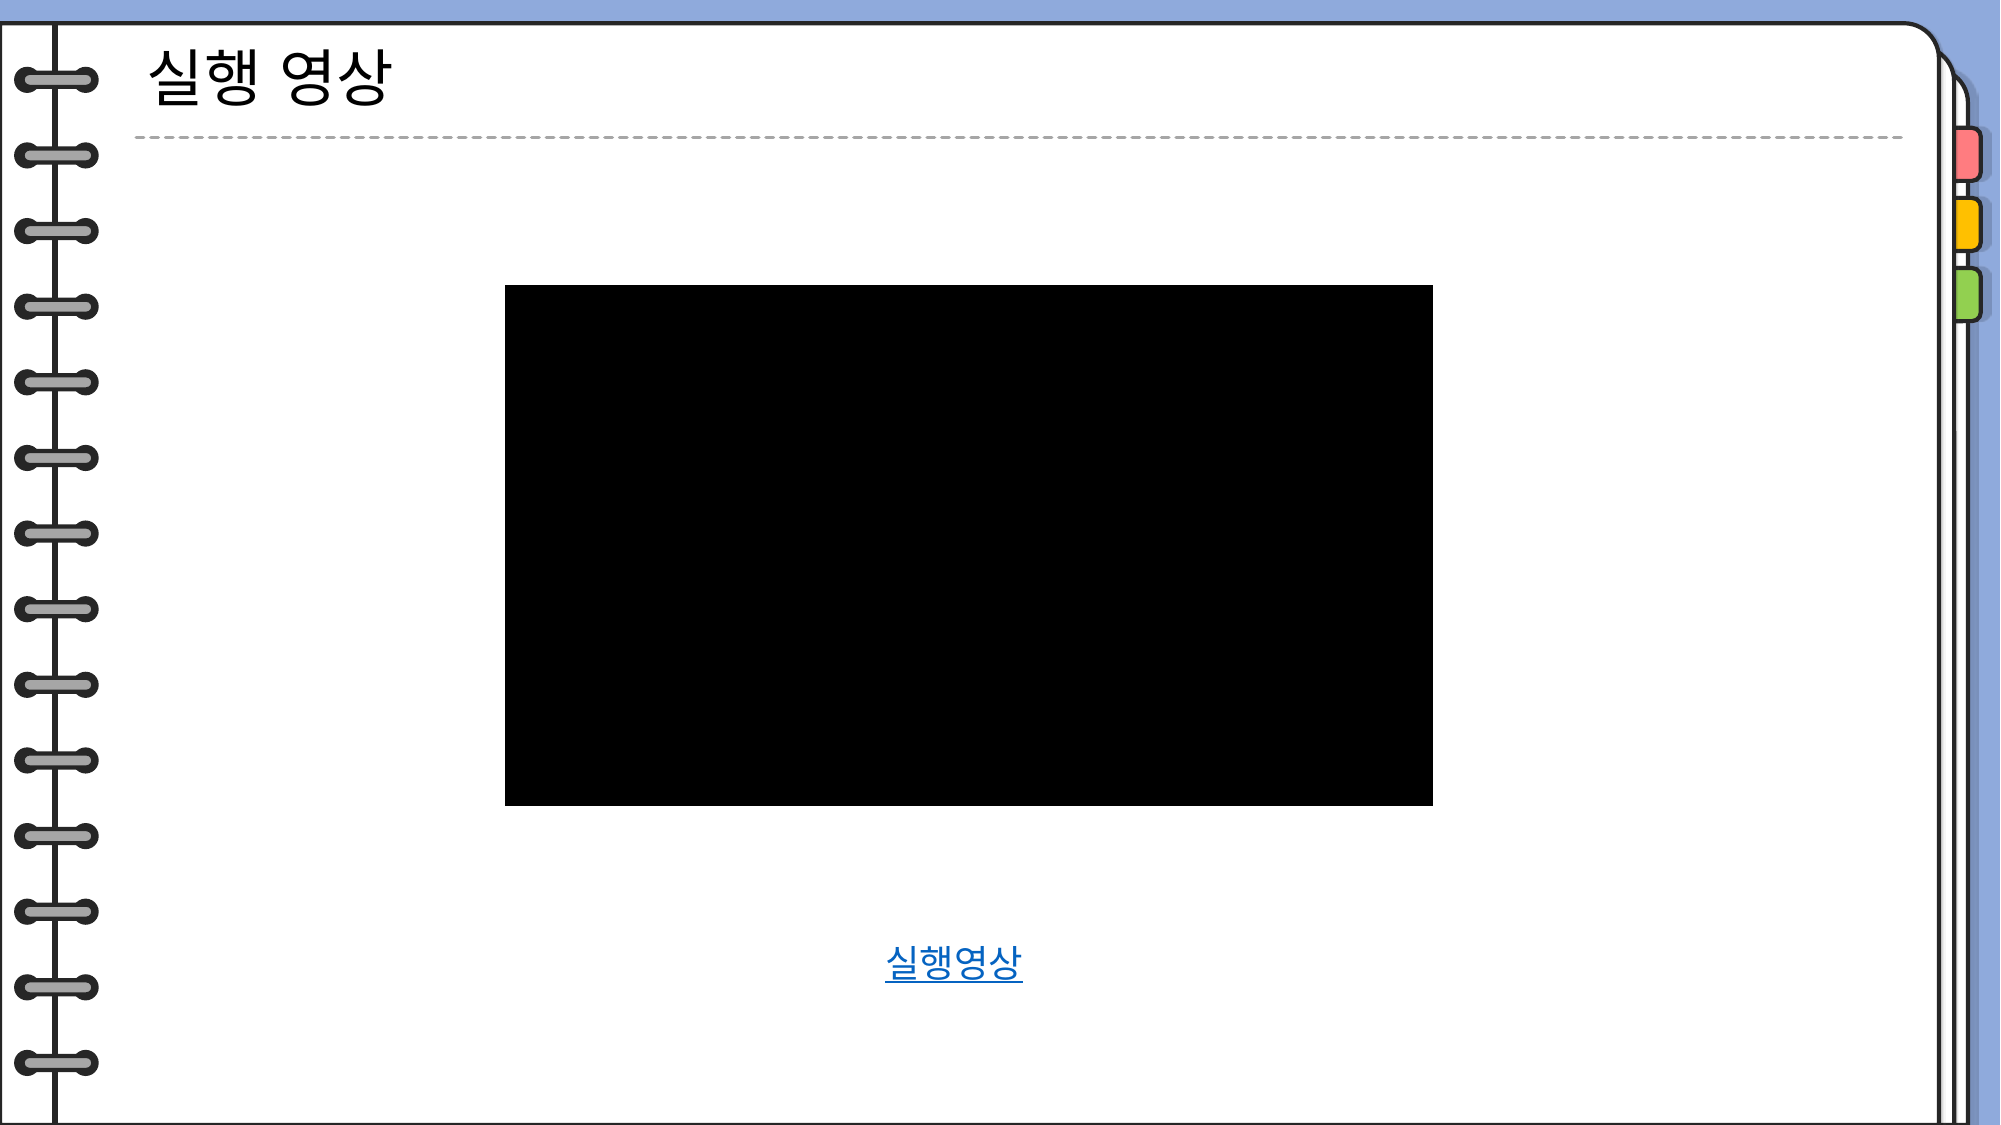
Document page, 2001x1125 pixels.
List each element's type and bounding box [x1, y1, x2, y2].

text_box [505, 284, 1434, 807]
text_box [0, 23, 1981, 1125]
